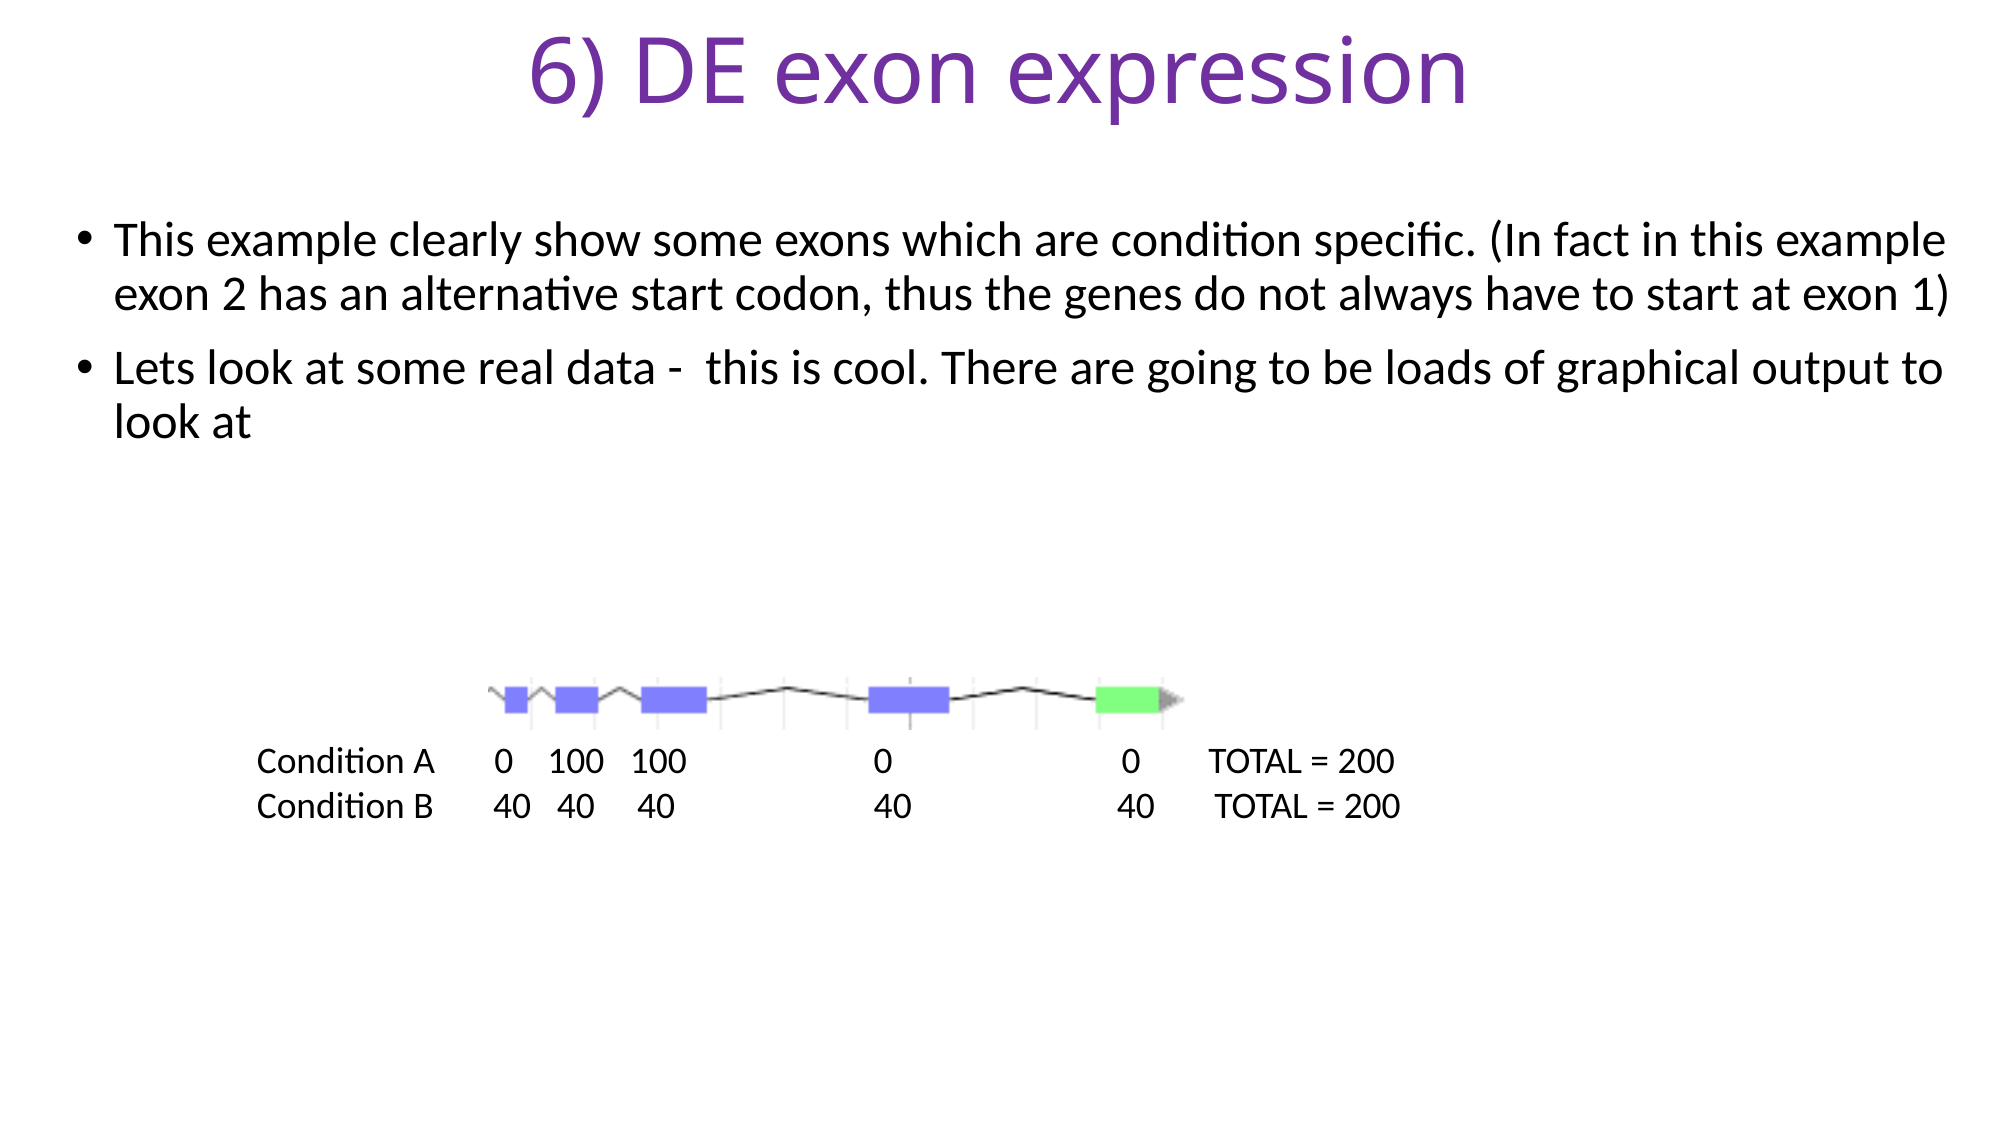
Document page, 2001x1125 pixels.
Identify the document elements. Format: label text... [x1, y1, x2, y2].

list This example clearly show some exons which are condition specific. (In fact in this example exon 2 has an alternative start codon, thus the genes do not always have to start at exon 1) Lets look at some real data - this is cool. There are going to be loads of graphical output to look at [60, 205, 1981, 1059]
text_box Condition A 0 100 100 0 0 TOTAL = 200 Condition B 40 40 40 40 40 TOTAL = 200 [242, 729, 1569, 834]
title 6) DE exon expression [137, 0, 1863, 183]
picture [488, 676, 1195, 730]
